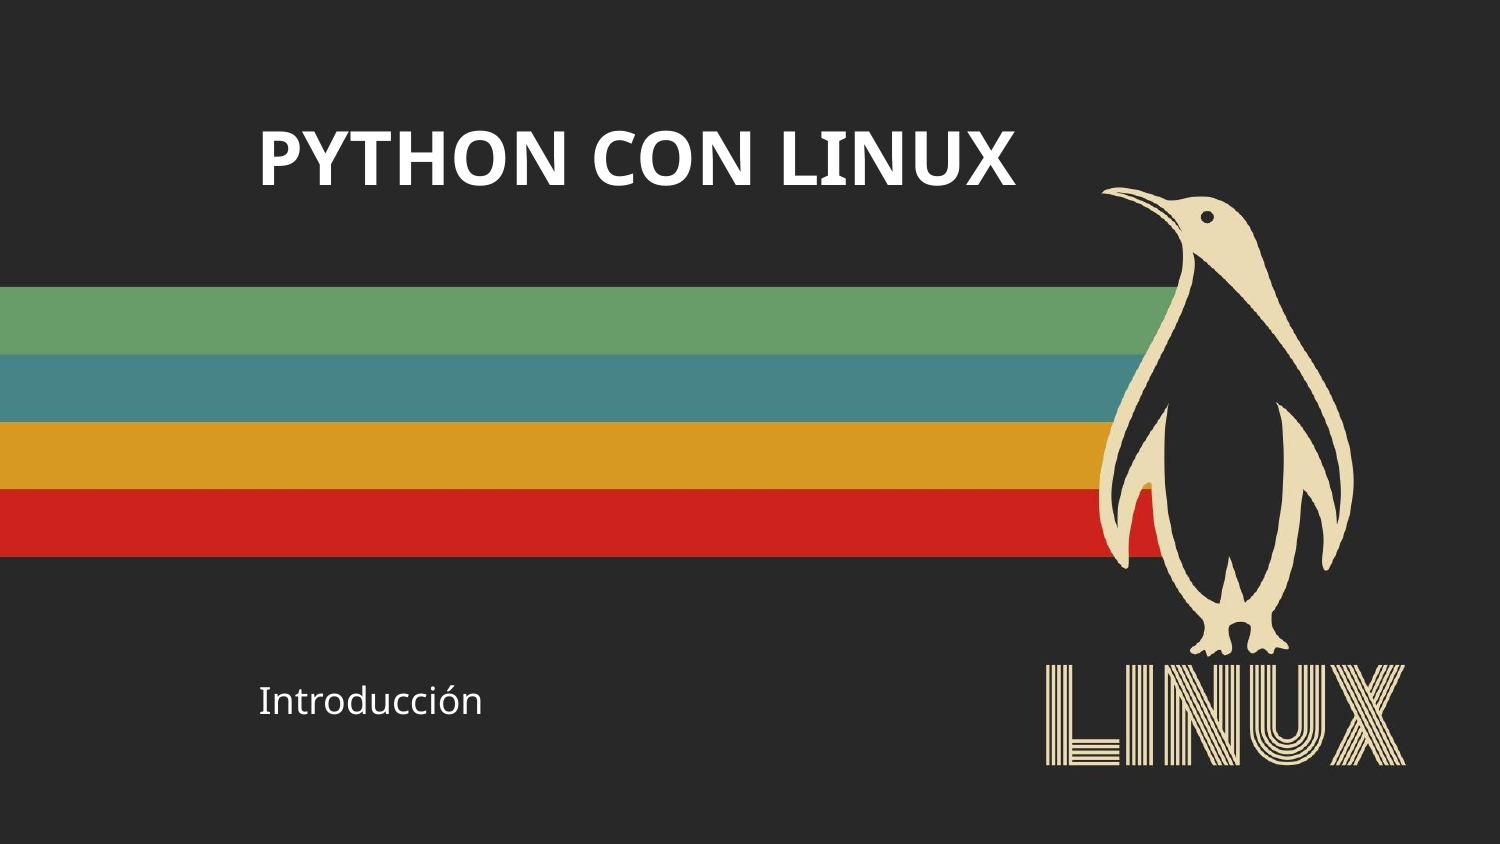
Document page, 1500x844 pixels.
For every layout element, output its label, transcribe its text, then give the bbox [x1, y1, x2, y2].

picture [0, 0, 1500, 844]
subtitle Introducción [244, 533, 1283, 738]
title Python con Linux [241, 106, 1280, 359]
